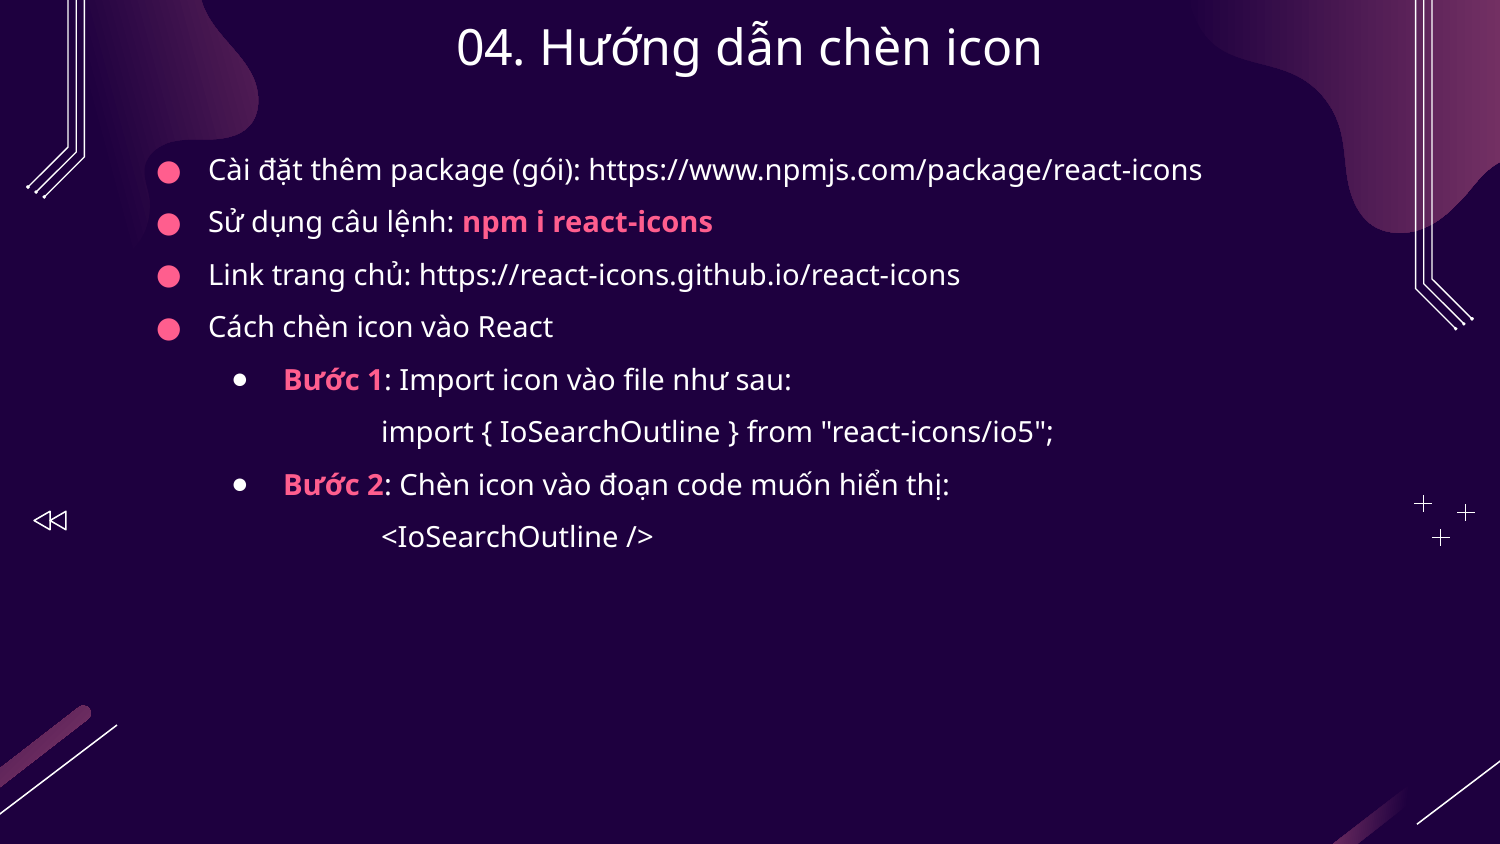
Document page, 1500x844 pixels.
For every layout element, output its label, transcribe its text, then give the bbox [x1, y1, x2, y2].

subtitle Cài đặt thêm package (gói): https://www.npmjs.com/package/react-icons Sử dụng câu lệnh: npm i react-icons Link trang chủ: https://react-icons.github.io/react-icons Cách chèn icon vào React Bước 1: Import icon vào file như sau: import { IoSearchOutline } from "react-icons/io5"; Bước 2: Chèn icon vào đoạn code muốn hiển thị: <IoSearchOutline /> [118, 118, 1337, 844]
title 04. Hướng dẫn chèn icon [118, 0, 1382, 94]
text_box [278, 229, 1500, 305]
